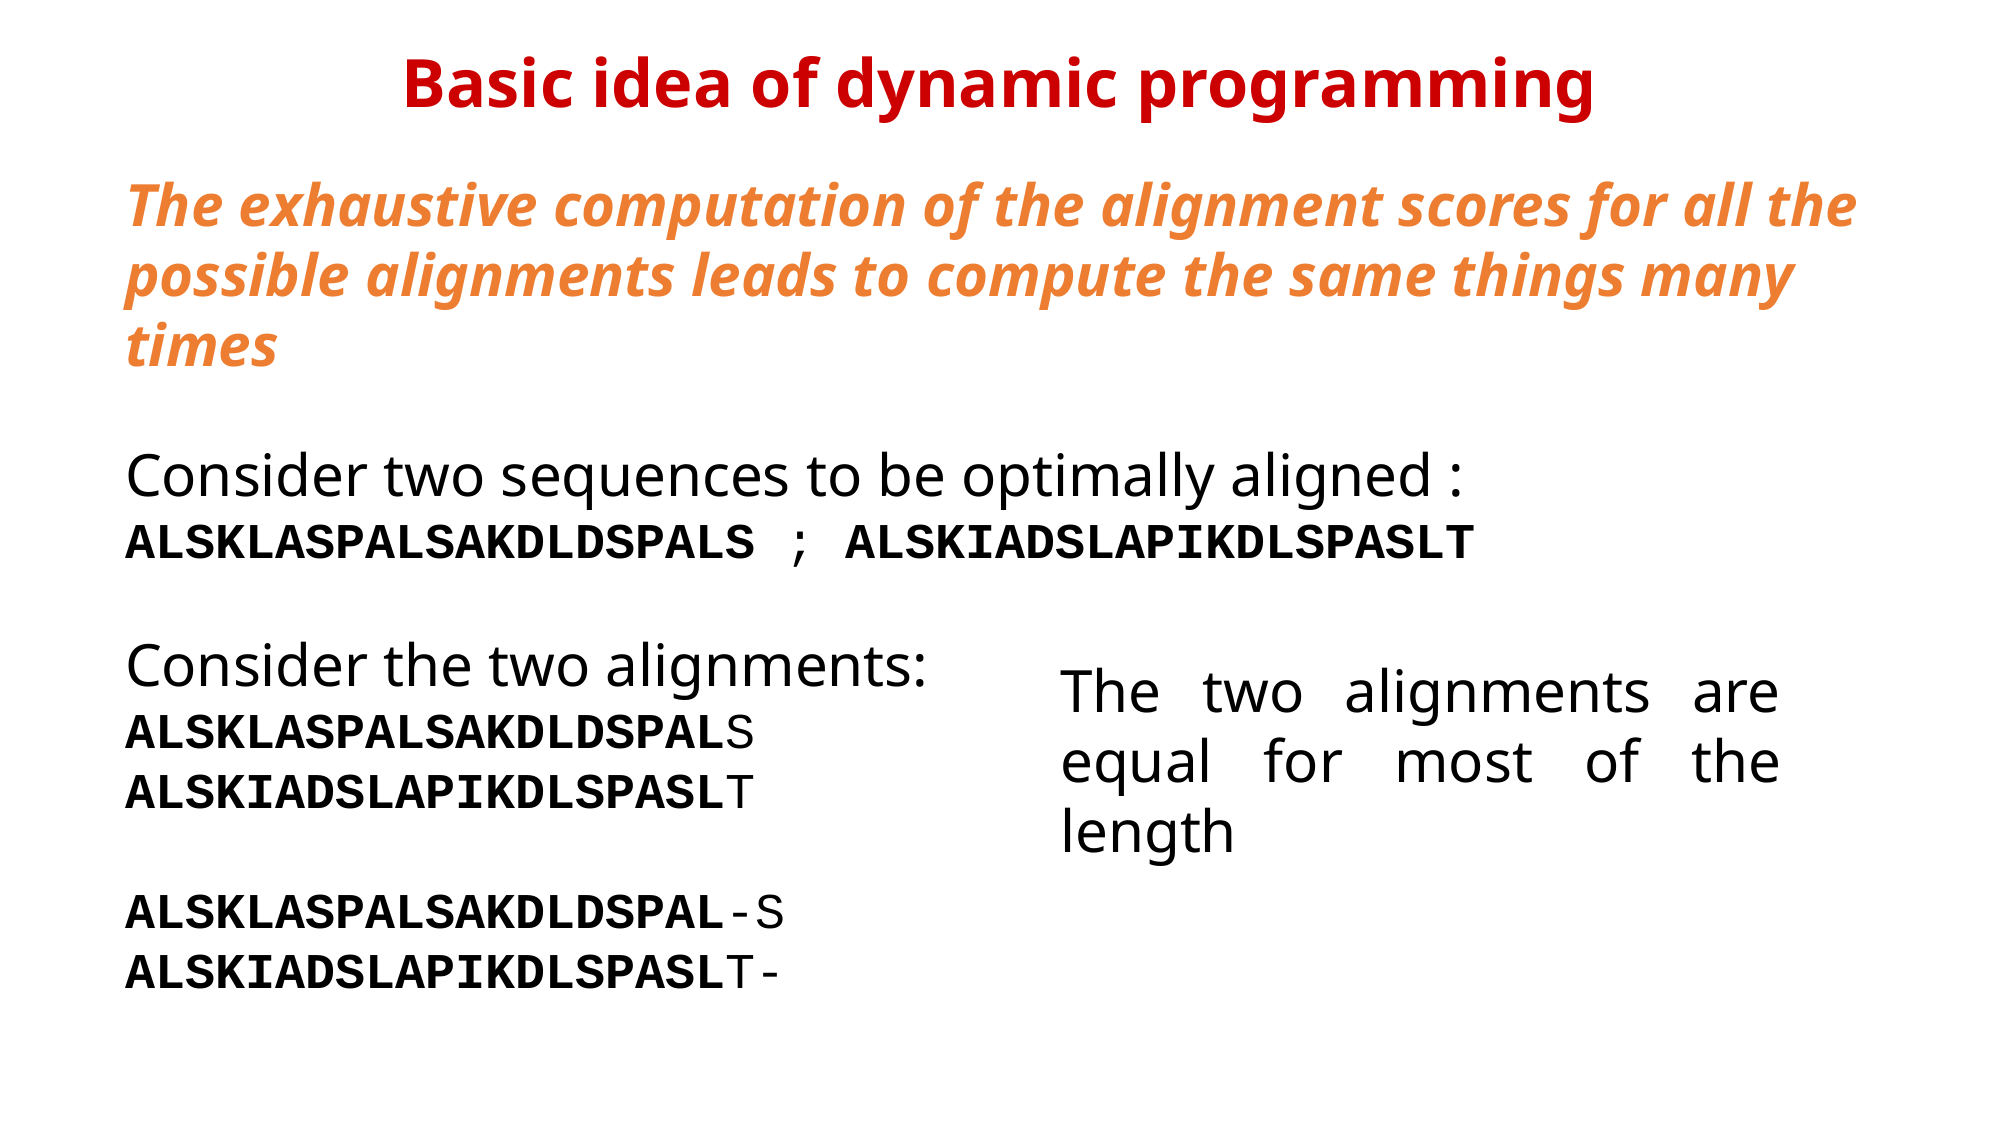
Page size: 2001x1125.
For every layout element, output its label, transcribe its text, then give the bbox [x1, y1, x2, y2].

text_box Basic idea of dynamic programming [293, 33, 1707, 128]
text_box The exhaustive computation of the alignment scores for all the possible alignments leads to compute the same things many times Consider two sequences to be optimally aligned : ALSKLASPALSAKDLDSPALS ; ALSKIADSLAPIKDLSPASLT Consider the two alignments: ALSKLASPALSAKDLDSPALS ALSKIADSLAPIKDLSPASLT ALSKLASPALSAKDLDSPAL-S ALSKIADSLAPIKDLSPASLT- [110, 160, 1908, 1066]
text_box The two alignments are equal for most of the length [1045, 647, 1796, 872]
